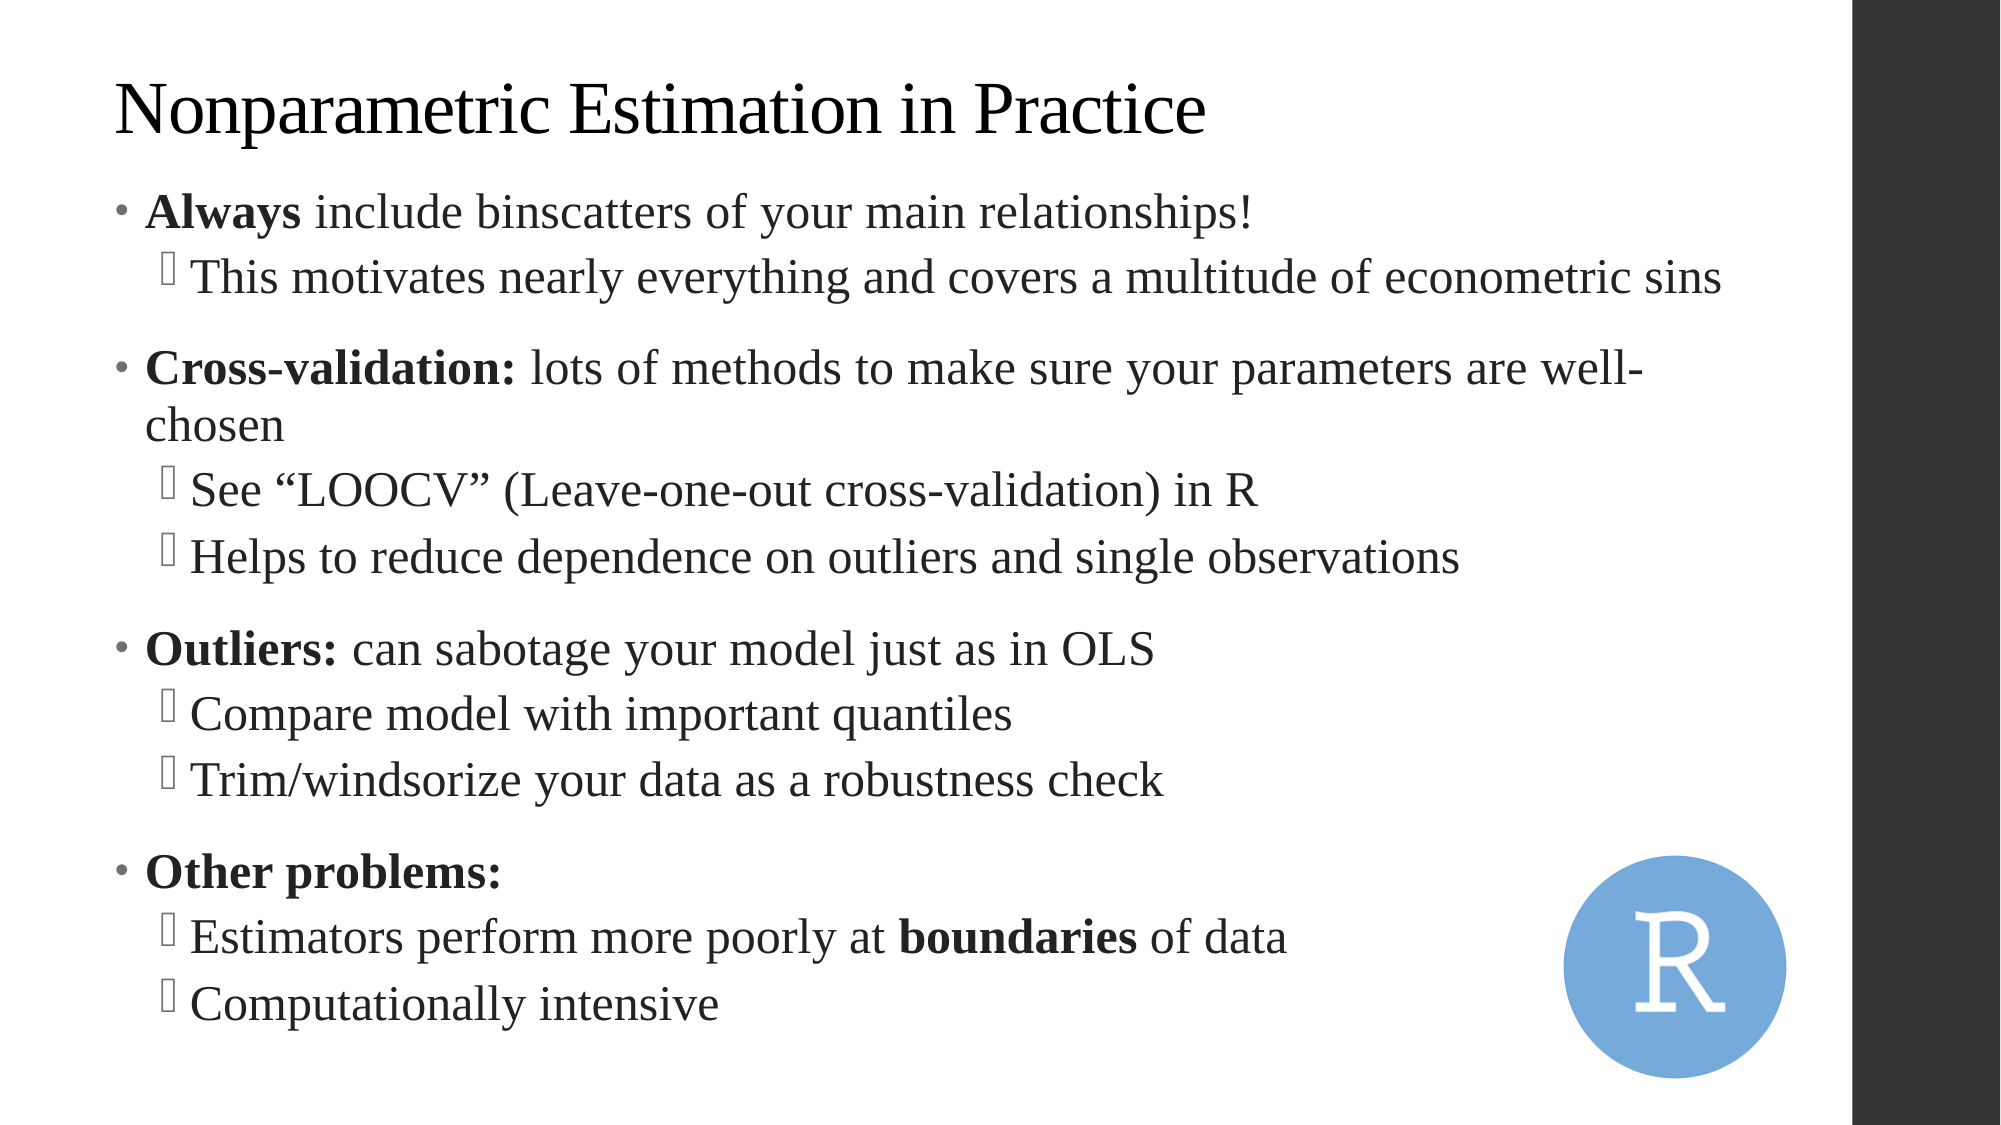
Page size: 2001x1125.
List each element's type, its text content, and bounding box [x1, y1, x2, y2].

list Always include binscatters of your main relationships! This motivates nearly everything and covers a multitude of econometric sins Cross-validation: lots of methods to make sure your parameters are well-chosen See “LOOCV” (Leave-one-out cross-validation) in R Helps to reduce dependence on outliers and single observations Outliers: can sabotage your model just as in OLS Compare model with important quantiles Trim/windsorize your data as a robustness check Other problems: Estimators perform more poorly at boundaries of data Computationally intensive [99, 174, 1743, 1019]
picture [1562, 854, 1789, 1080]
title Nonparametric Estimation in Practice [99, 55, 1813, 158]
